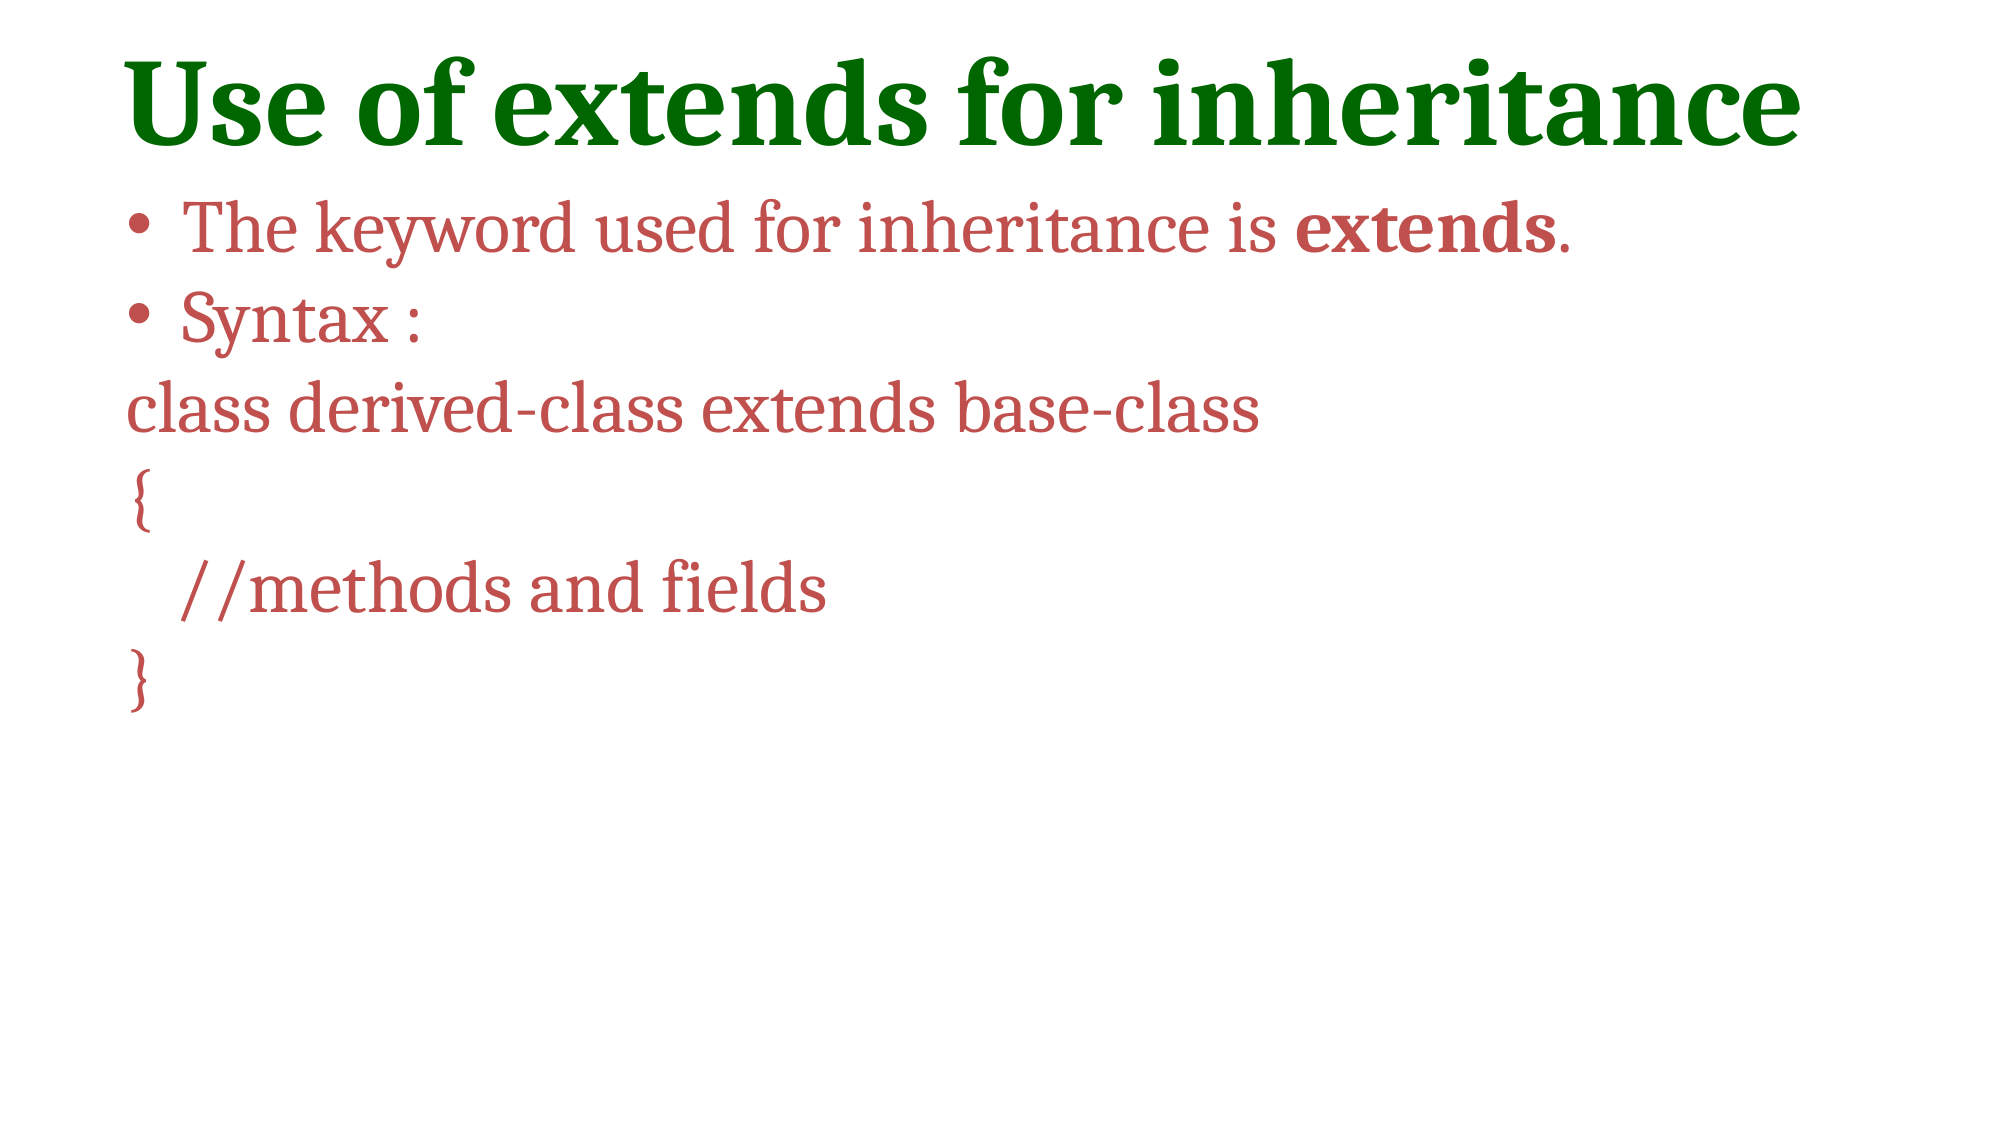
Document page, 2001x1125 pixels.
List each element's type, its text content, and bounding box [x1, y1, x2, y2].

title Use of extends for inheritance [107, 20, 1875, 171]
list The keyword used for inheritance is extends. Syntax : class derived-class extends base-class { //methods and fields } [111, 170, 1876, 1091]
